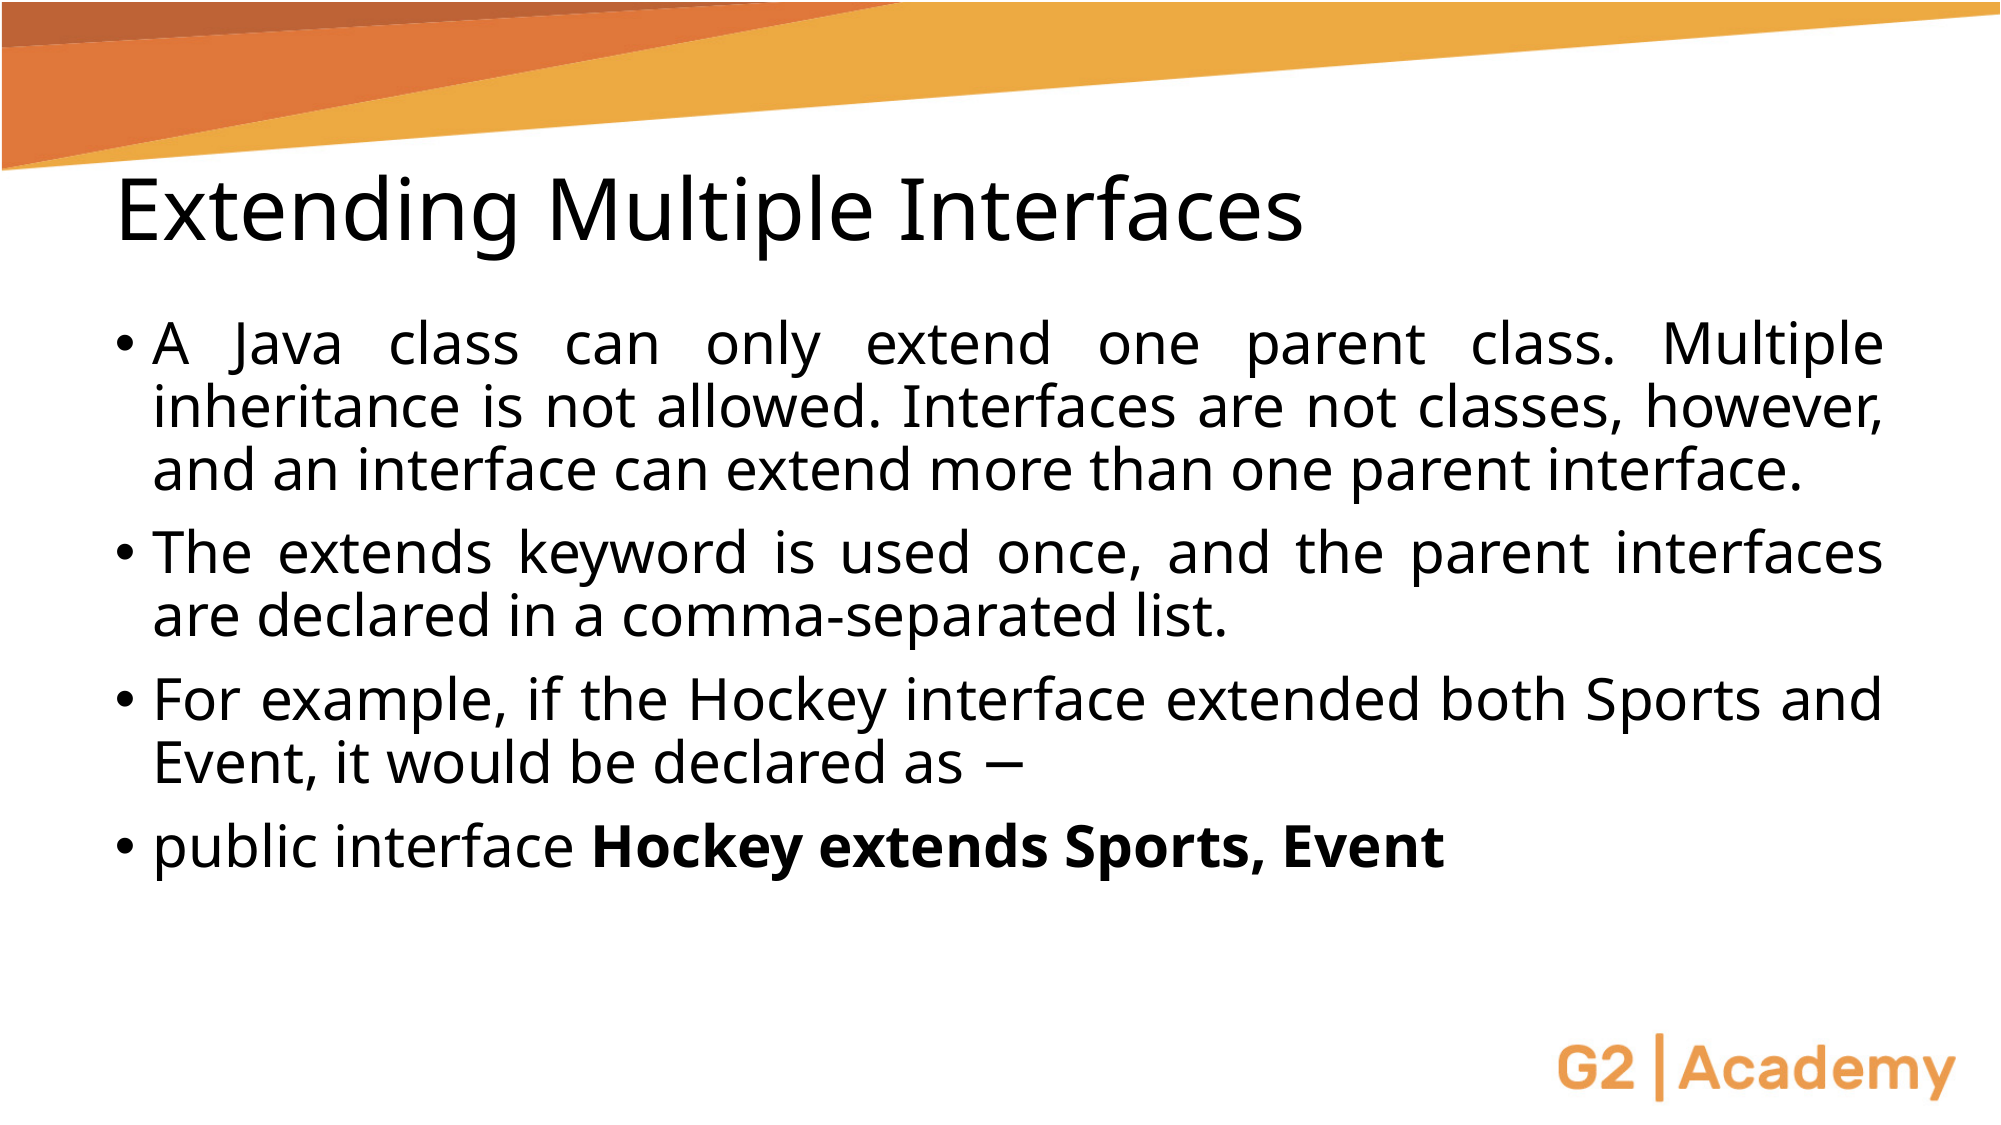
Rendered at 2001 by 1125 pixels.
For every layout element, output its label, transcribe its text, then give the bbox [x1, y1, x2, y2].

title Extending Multiple Interfaces [99, 158, 1900, 267]
picture [1, 2, 2000, 1125]
list A Java class can only extend one parent class. Multiple inheritance is not allowed. Interfaces are not classes, however, and an interface can extend more than one parent interface. The extends keyword is used once, and the parent interfaces are declared in a comma-separated list. For example, if the Hockey interface extended both Sports and Event, it would be declared as − public interface Hockey extends Sports, Event [99, 306, 1900, 1069]
